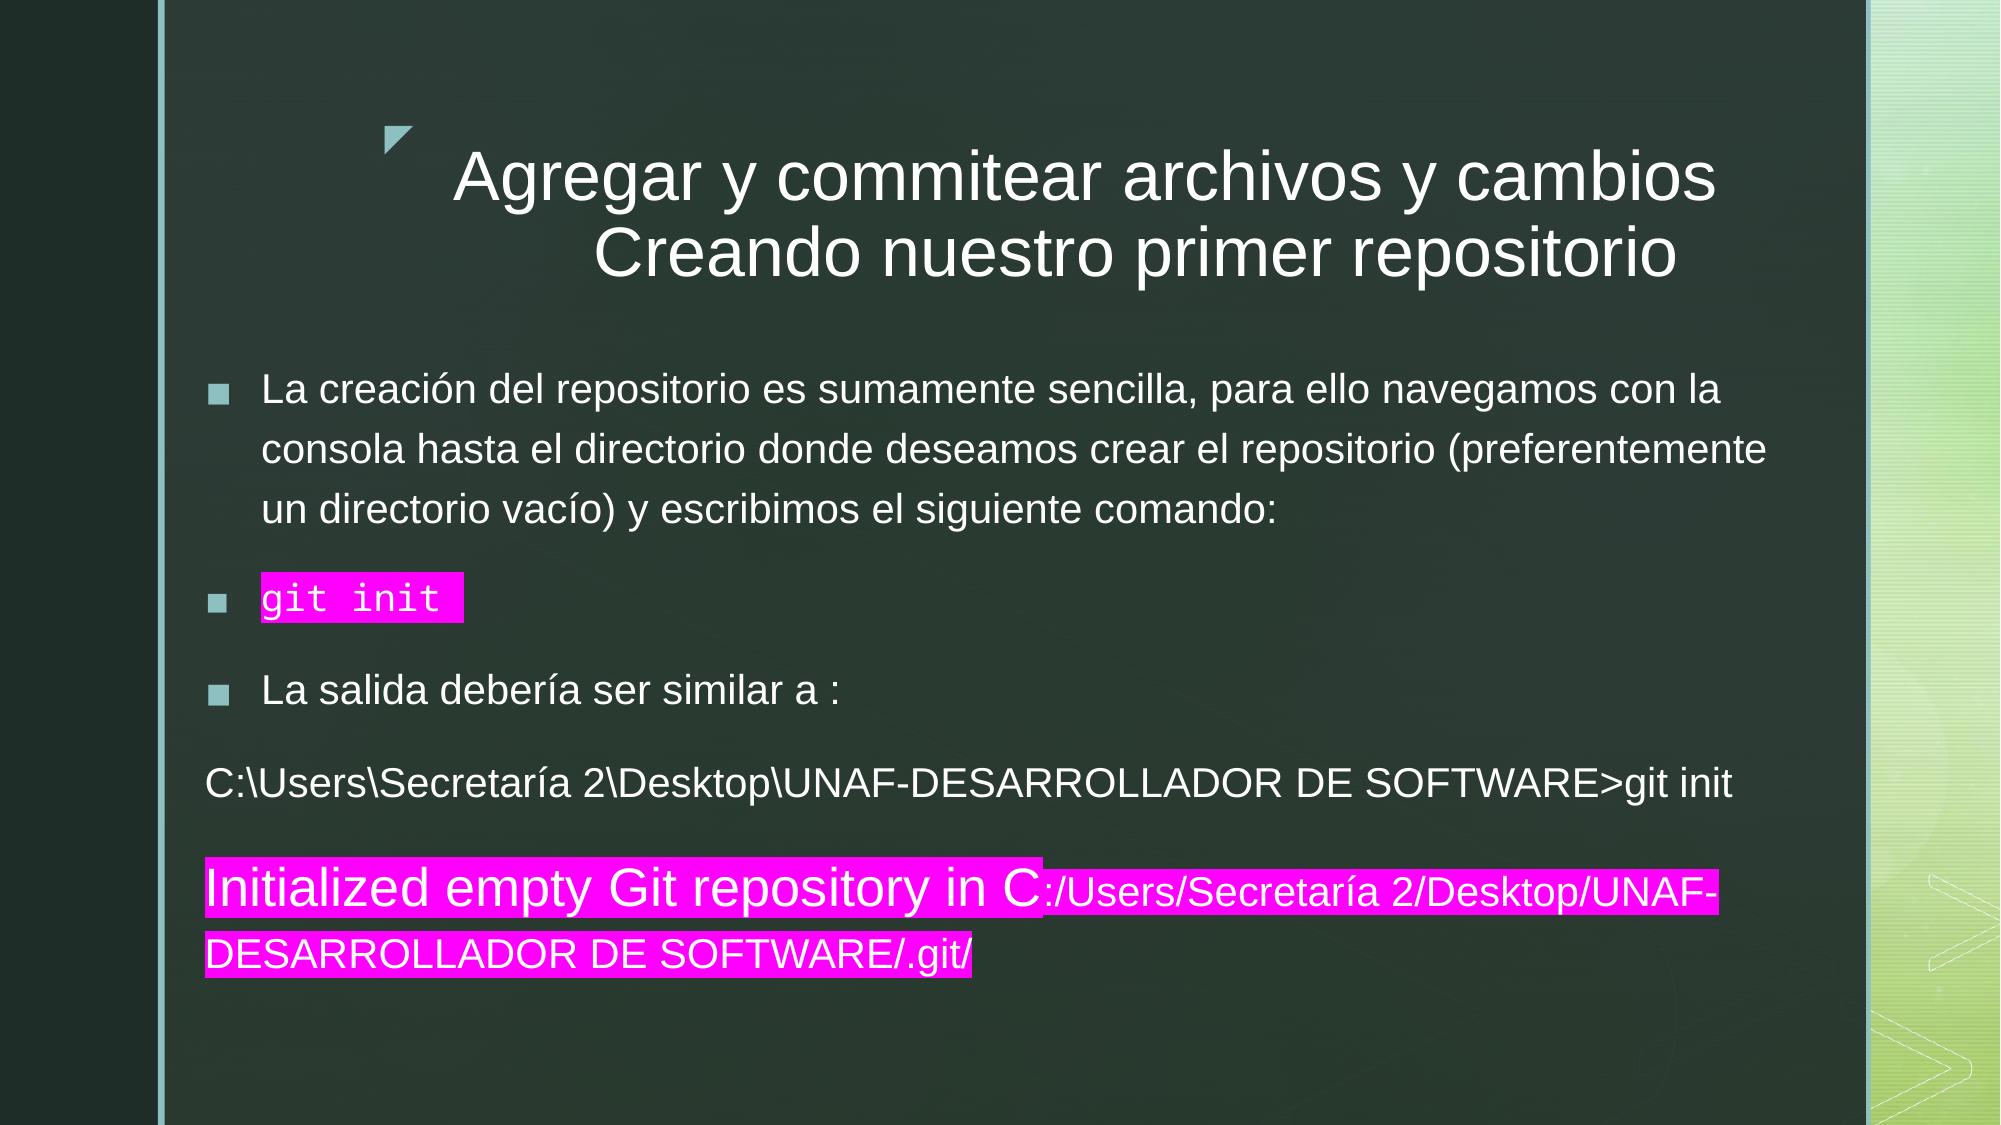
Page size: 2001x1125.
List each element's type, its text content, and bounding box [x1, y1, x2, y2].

title Agregar y commitear archivos y cambios Creando nuestro primer repositorio [428, 132, 1734, 310]
picture [1871, 0, 2001, 1125]
list La creación del repositorio es sumamente sencilla, para ello navegamos con la consola hasta el directorio donde deseamos crear el repositorio (preferentemente un directorio vacío) y escribimos el siguiente comando: git init La salida debería ser similar a : C:\Users\Secretaría 2\Desktop\UNAF-DESARROLLADOR DE SOFTWARE>git init Initialized empty Git repository in C:/Users/Secretaría 2/Desktop/UNAF-DESARROLLADOR DE SOFTWARE/.git/ [189, 336, 1805, 993]
